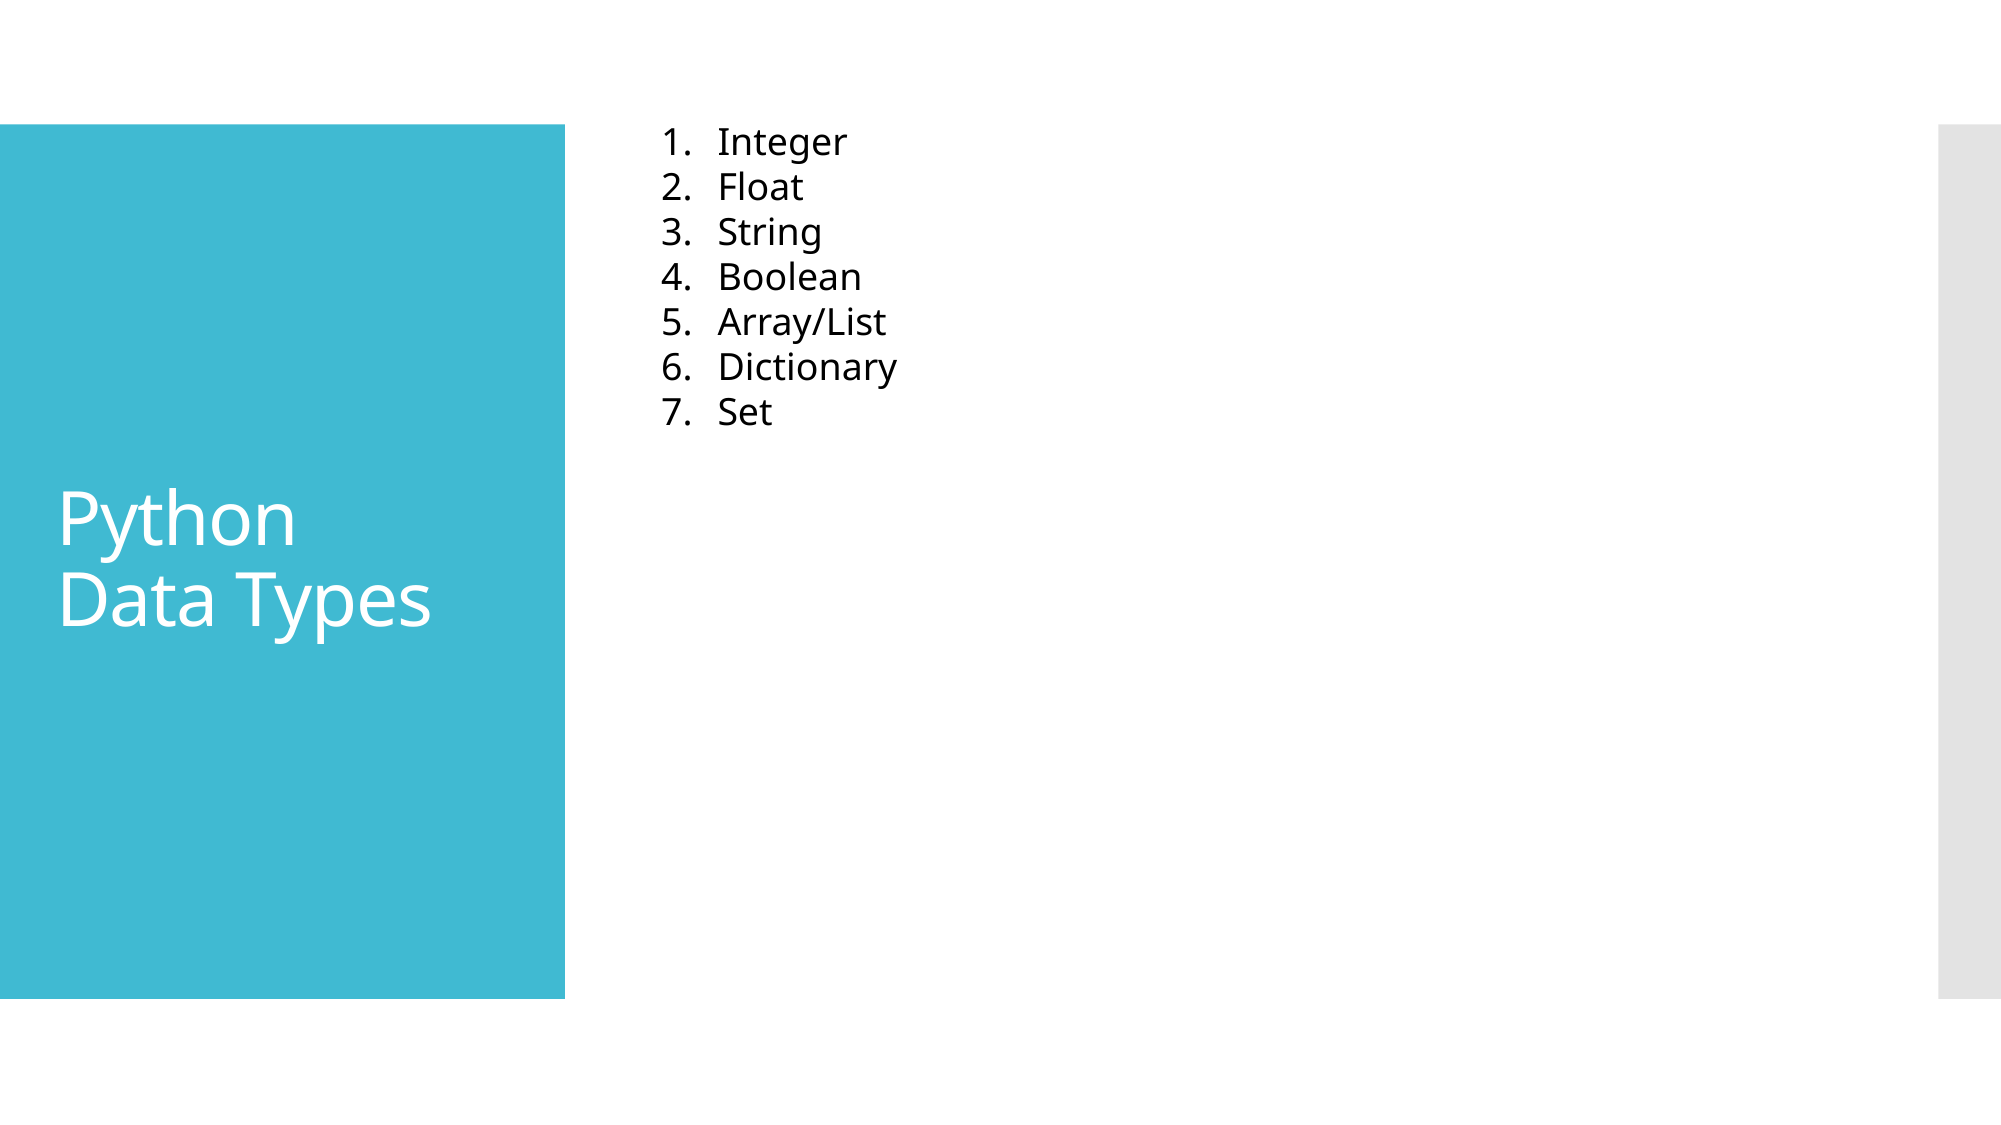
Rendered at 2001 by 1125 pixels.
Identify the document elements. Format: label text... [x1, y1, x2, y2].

title Python Data Types [41, 184, 525, 940]
text_box Integer Float String Boolean Array/List Dictionary Set [571, 110, 1317, 621]
